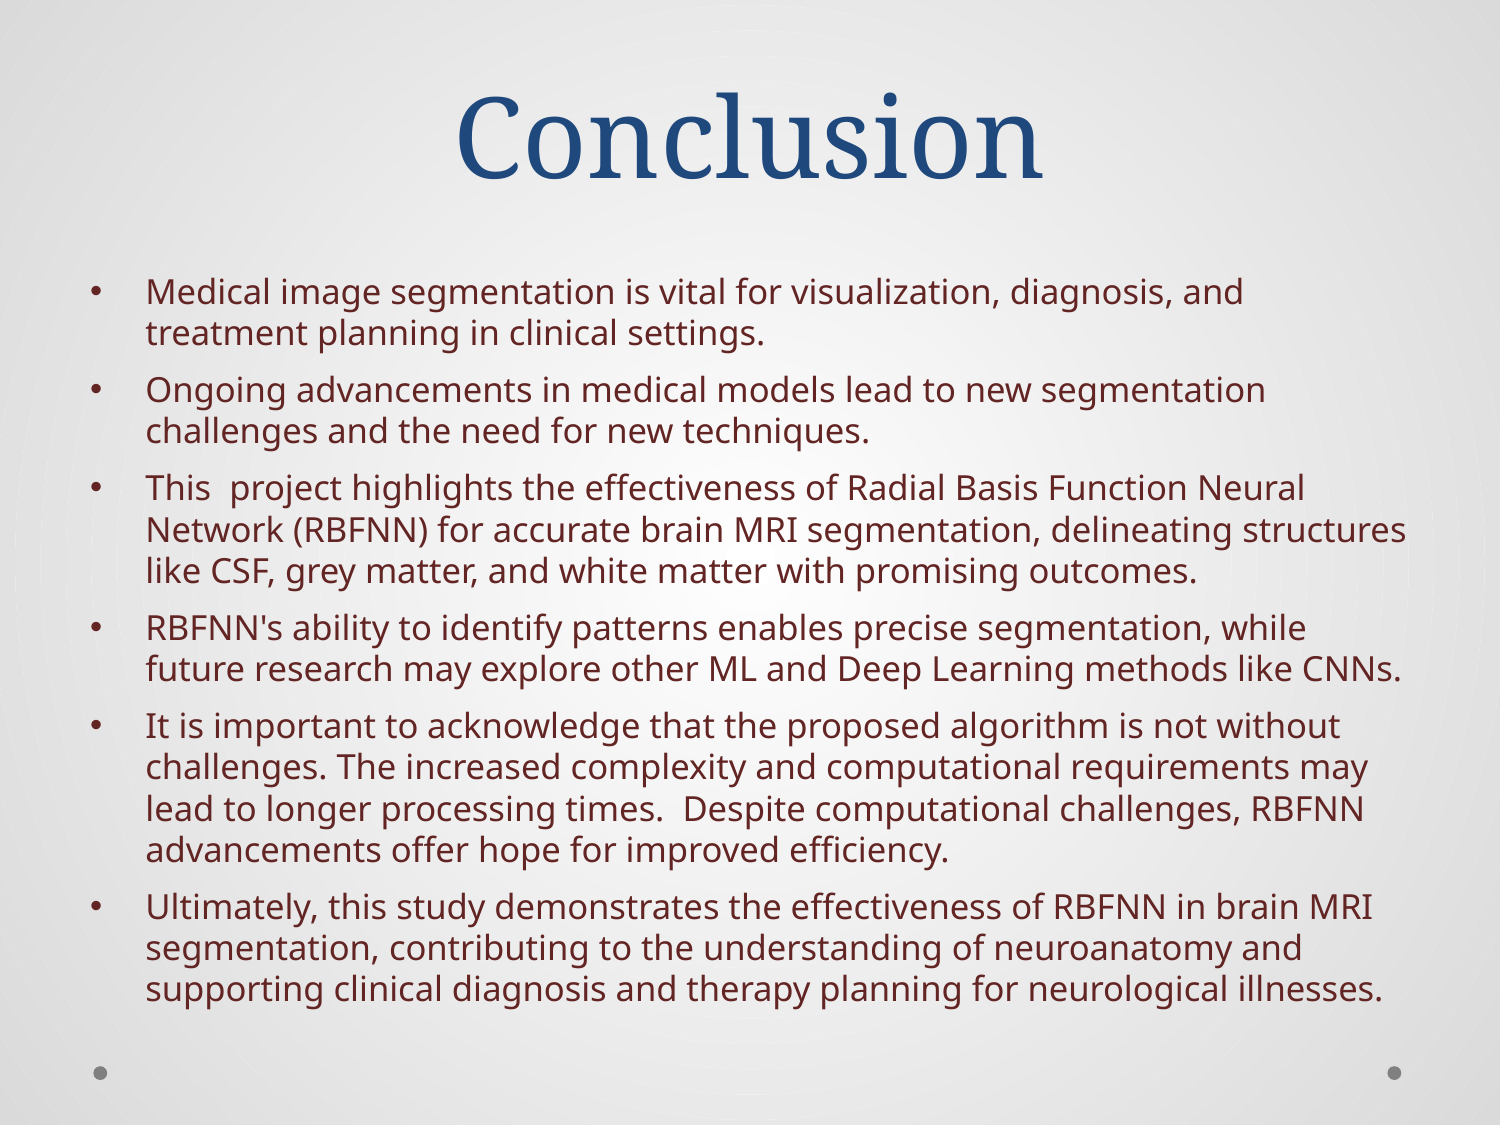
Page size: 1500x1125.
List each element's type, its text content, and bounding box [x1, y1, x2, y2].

title Conclusion [75, 0, 1425, 209]
list Medical image segmentation is vital for visualization, diagnosis, and treatment planning in clinical settings. Ongoing advancements in medical models lead to new segmentation challenges and the need for new techniques. This project highlights the effectiveness of Radial Basis Function Neural Network (RBFNN) for accurate brain MRI segmentation, delineating structures like CSF, grey matter, and white matter with promising outcomes. RBFNN's ability to identify patterns enables precise segmentation, while future research may explore other ML and Deep Learning methods like CNNs. It is important to acknowledge that the proposed algorithm is not without challenges. The increased complexity and computational requirements may lead to longer processing times. Despite computational challenges, RBFNN advancements offer hope for improved efficiency. Ultimately, this study demonstrates the effectiveness of RBFNN in brain MRI segmentation, contributing to the understanding of neuroanatomy and supporting clinical diagnosis and therapy planning for neurological illnesses. [75, 262, 1425, 1035]
